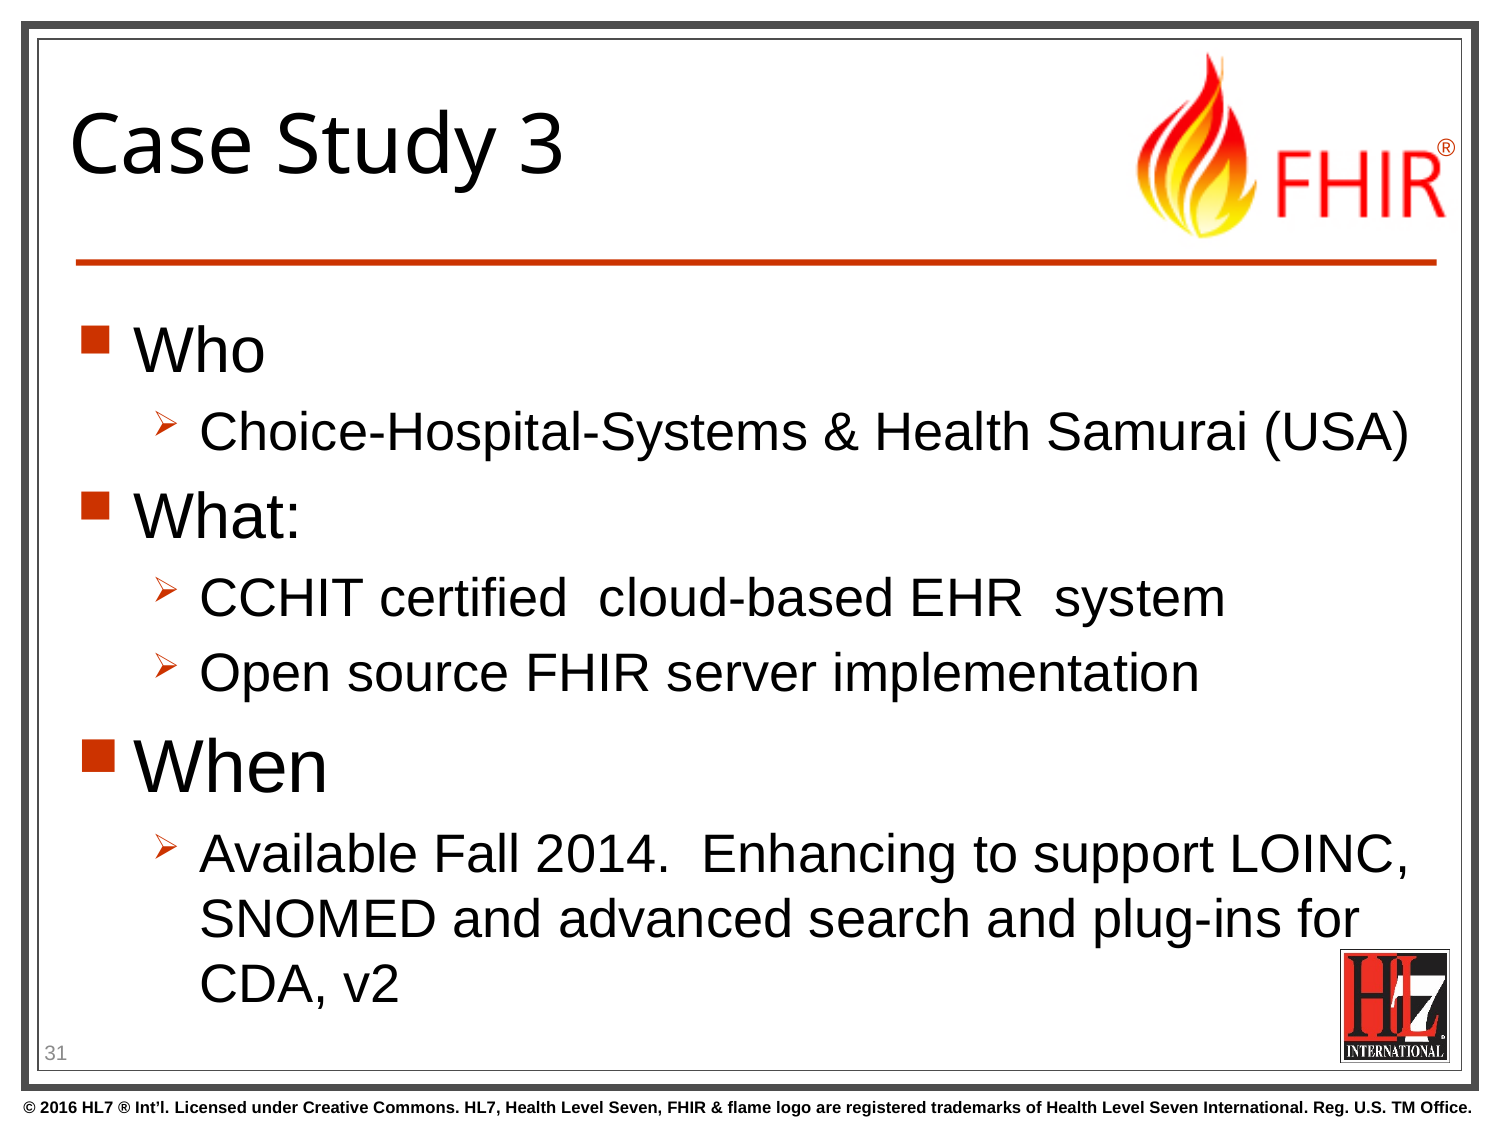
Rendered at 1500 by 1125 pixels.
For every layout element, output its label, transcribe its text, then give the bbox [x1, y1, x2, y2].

list Who Choice-Hospital-Systems & Health Samurai (USA) What: CCHIT certified cloud-based EHR system Open source FHIR server implementation When Available Fall 2014. Enhancing to support LOINC, SNOMED and advanced search and plug-ins for CDA, v2 [62, 299, 1438, 1059]
picture [1340, 949, 1450, 1063]
picture [1124, 42, 1458, 249]
slide_number 31 [29, 1034, 148, 1071]
title Case Study 3 [53, 54, 1128, 244]
